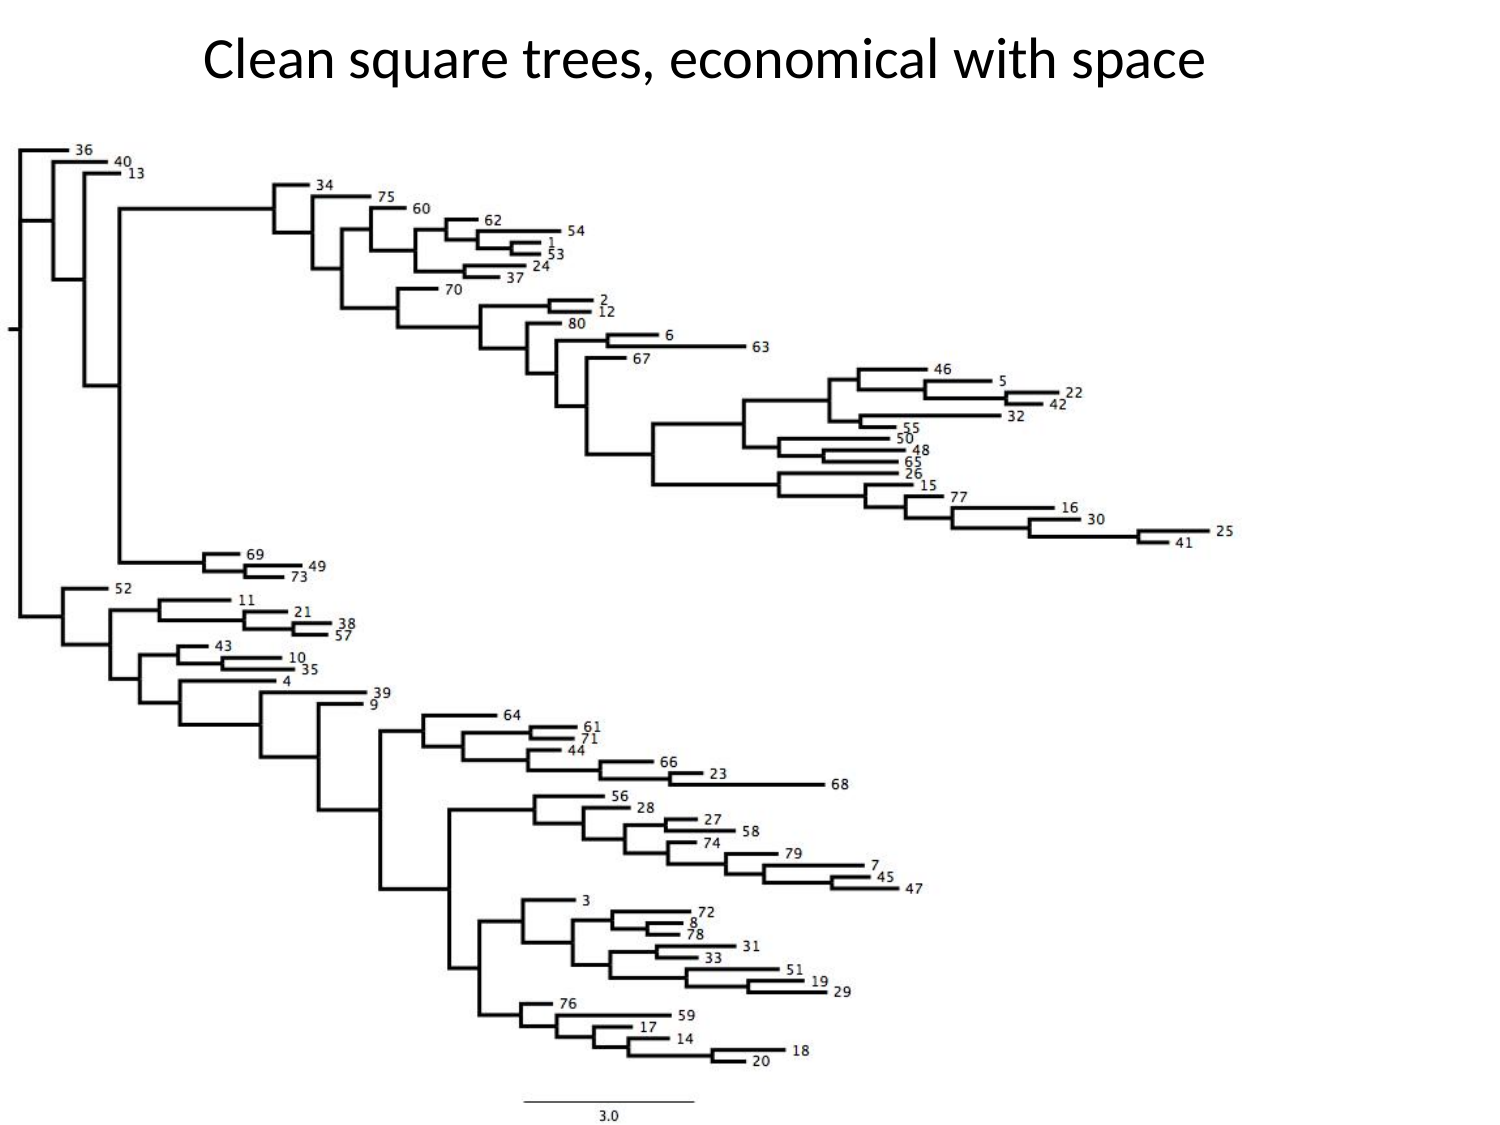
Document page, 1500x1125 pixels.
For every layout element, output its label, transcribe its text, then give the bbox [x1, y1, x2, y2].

picture [0, 142, 1242, 1125]
title Clean square trees, economical with space [169, 0, 1242, 132]
